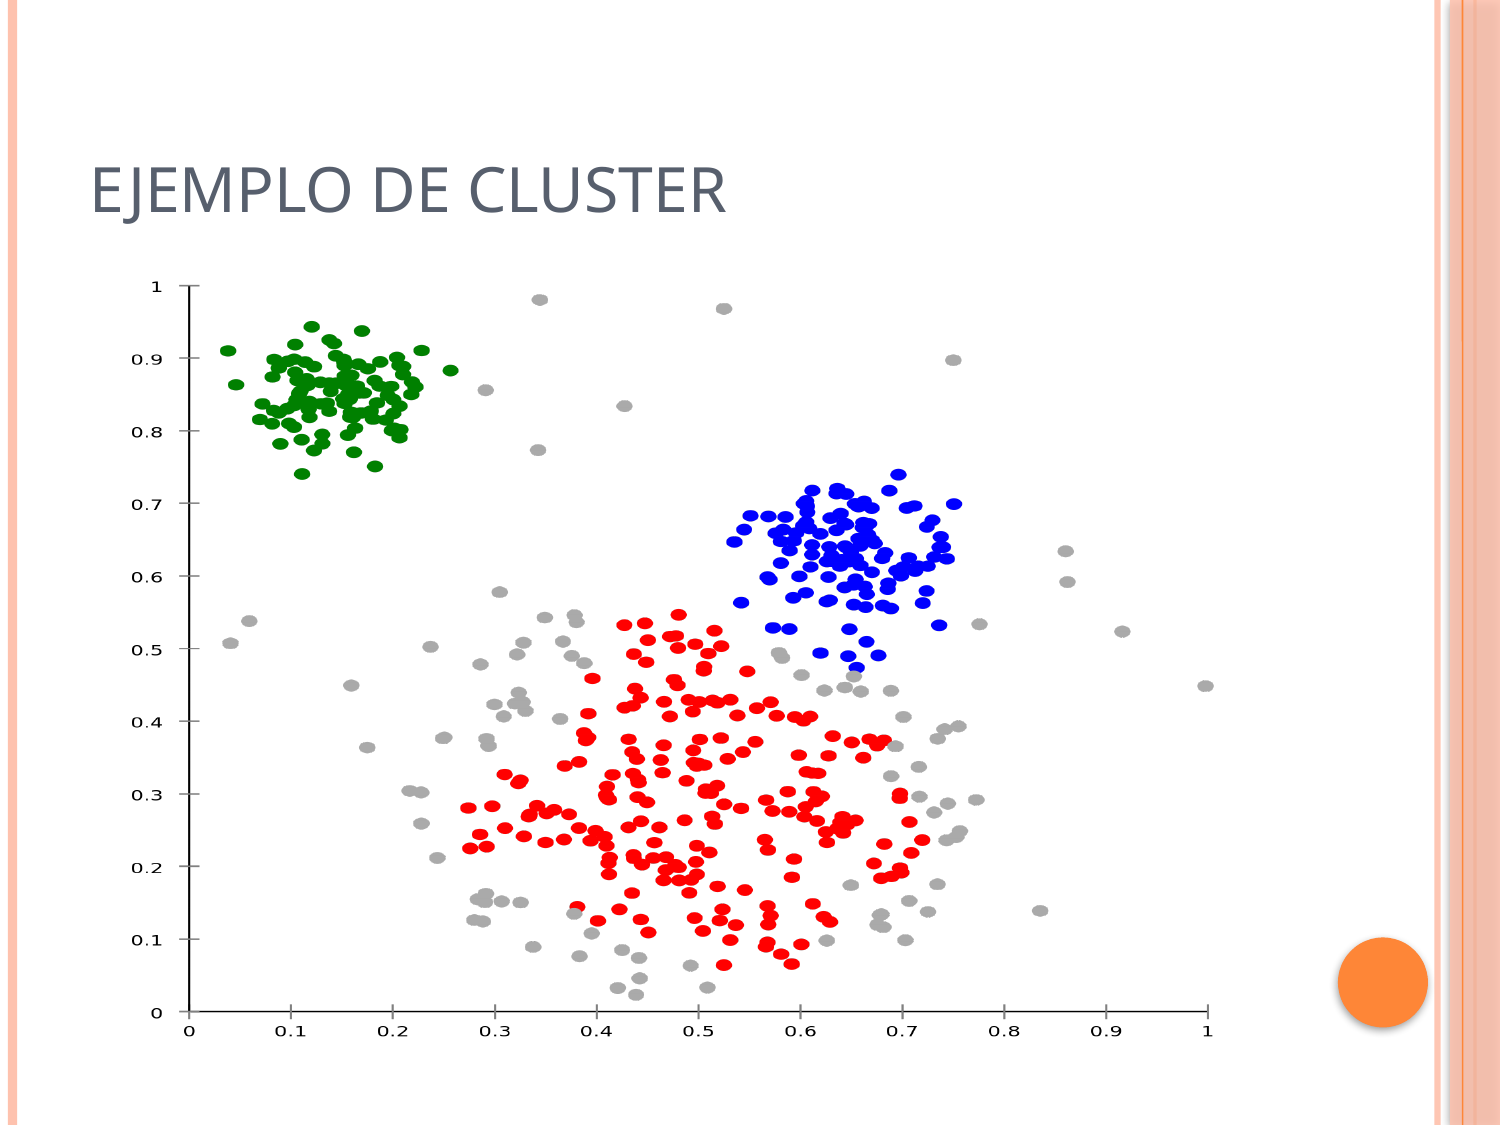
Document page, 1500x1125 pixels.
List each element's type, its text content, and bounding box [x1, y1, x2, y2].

title Ejemplo de cluster [75, 45, 1300, 233]
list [86, 140, 1413, 1125]
